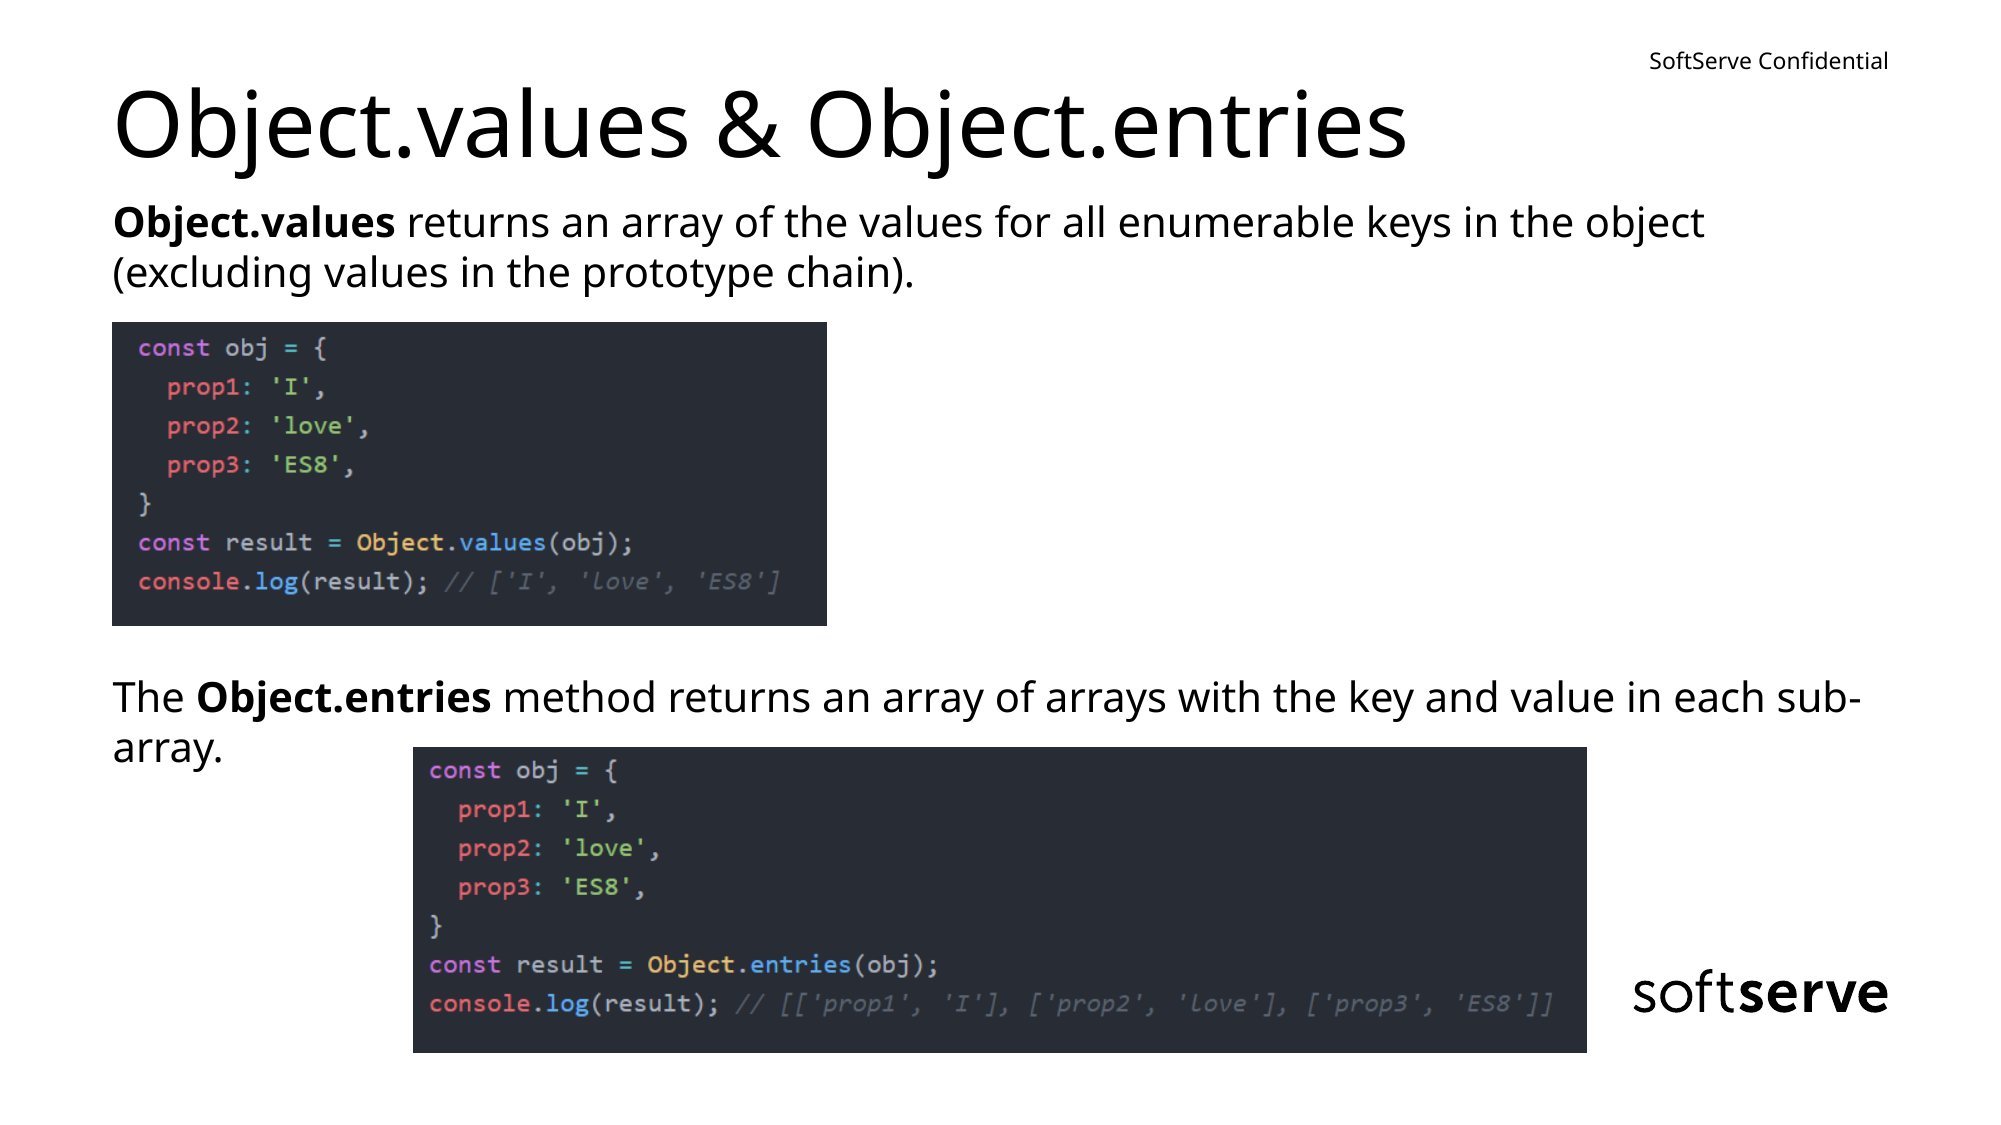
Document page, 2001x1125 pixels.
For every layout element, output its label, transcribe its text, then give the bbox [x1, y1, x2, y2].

picture [112, 322, 827, 626]
picture [413, 747, 1587, 1053]
title Object.values & Object.entries [112, 71, 1888, 188]
list Object.values returns an array of the values for all enumerable keys in the object (excluding values in the prototype chain). The Object.entries method returns an array of arrays with the key and value in each sub-array. [112, 188, 1888, 1053]
